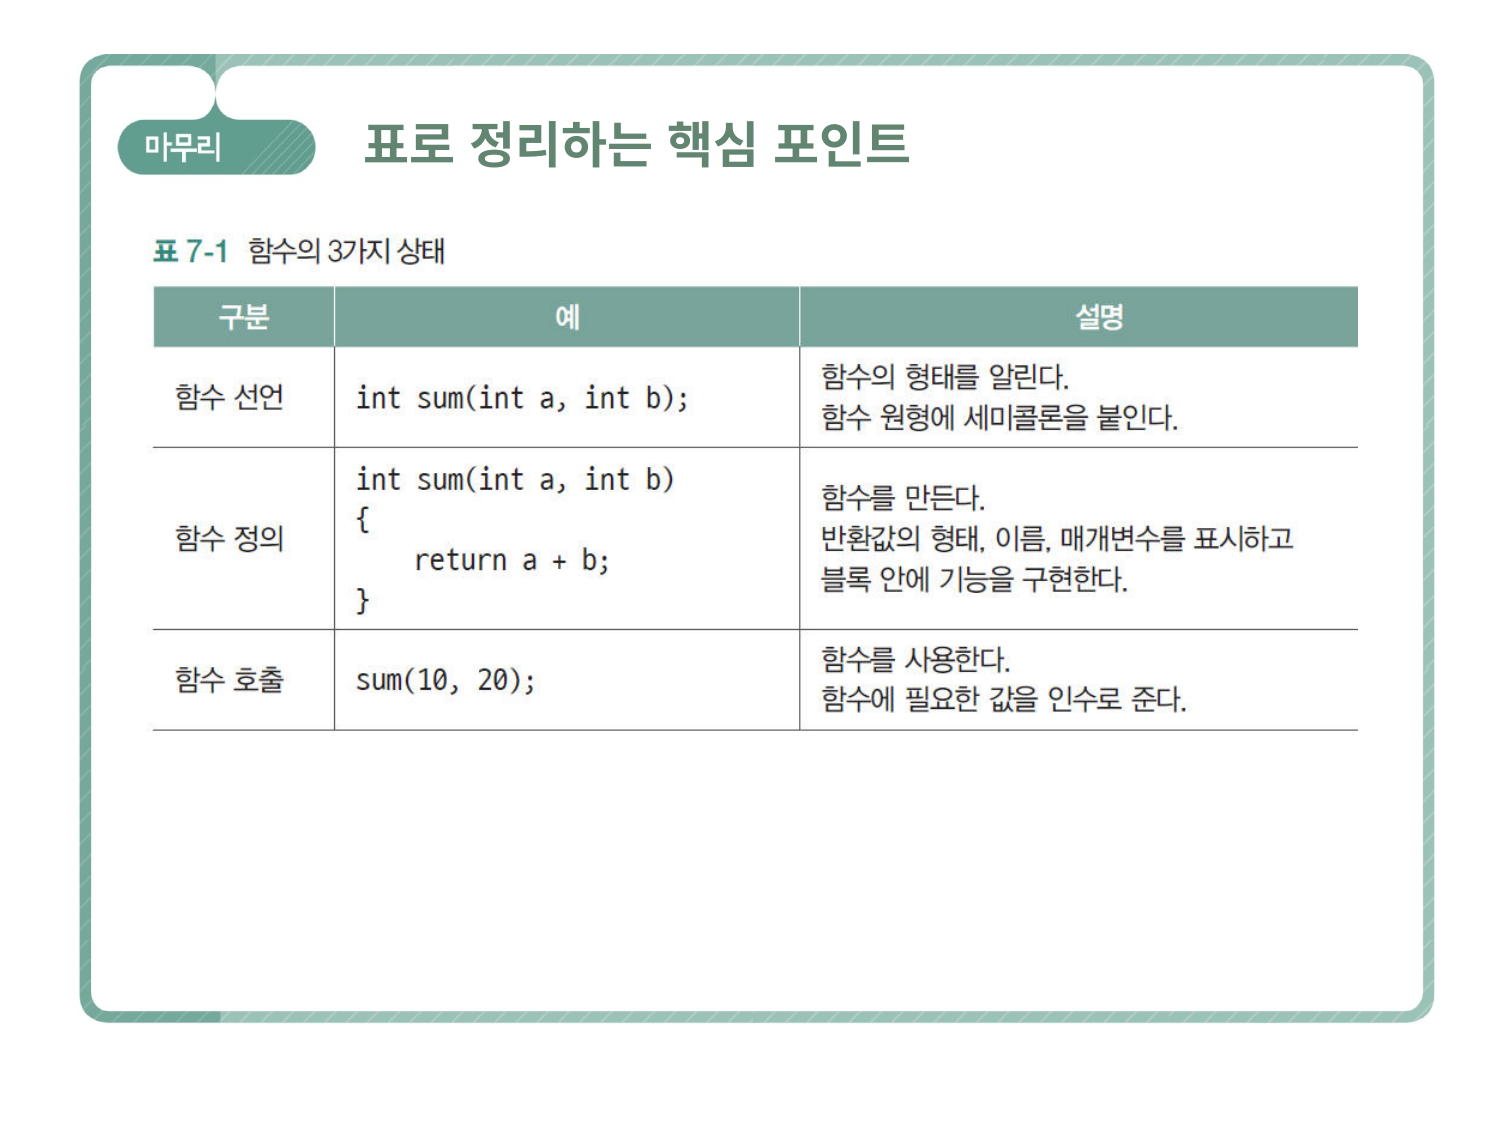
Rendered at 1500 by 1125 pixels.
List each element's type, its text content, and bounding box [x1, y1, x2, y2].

title 표로 정리하는 핵심 포인트 [348, 101, 1400, 185]
picture [76, 54, 1435, 1024]
